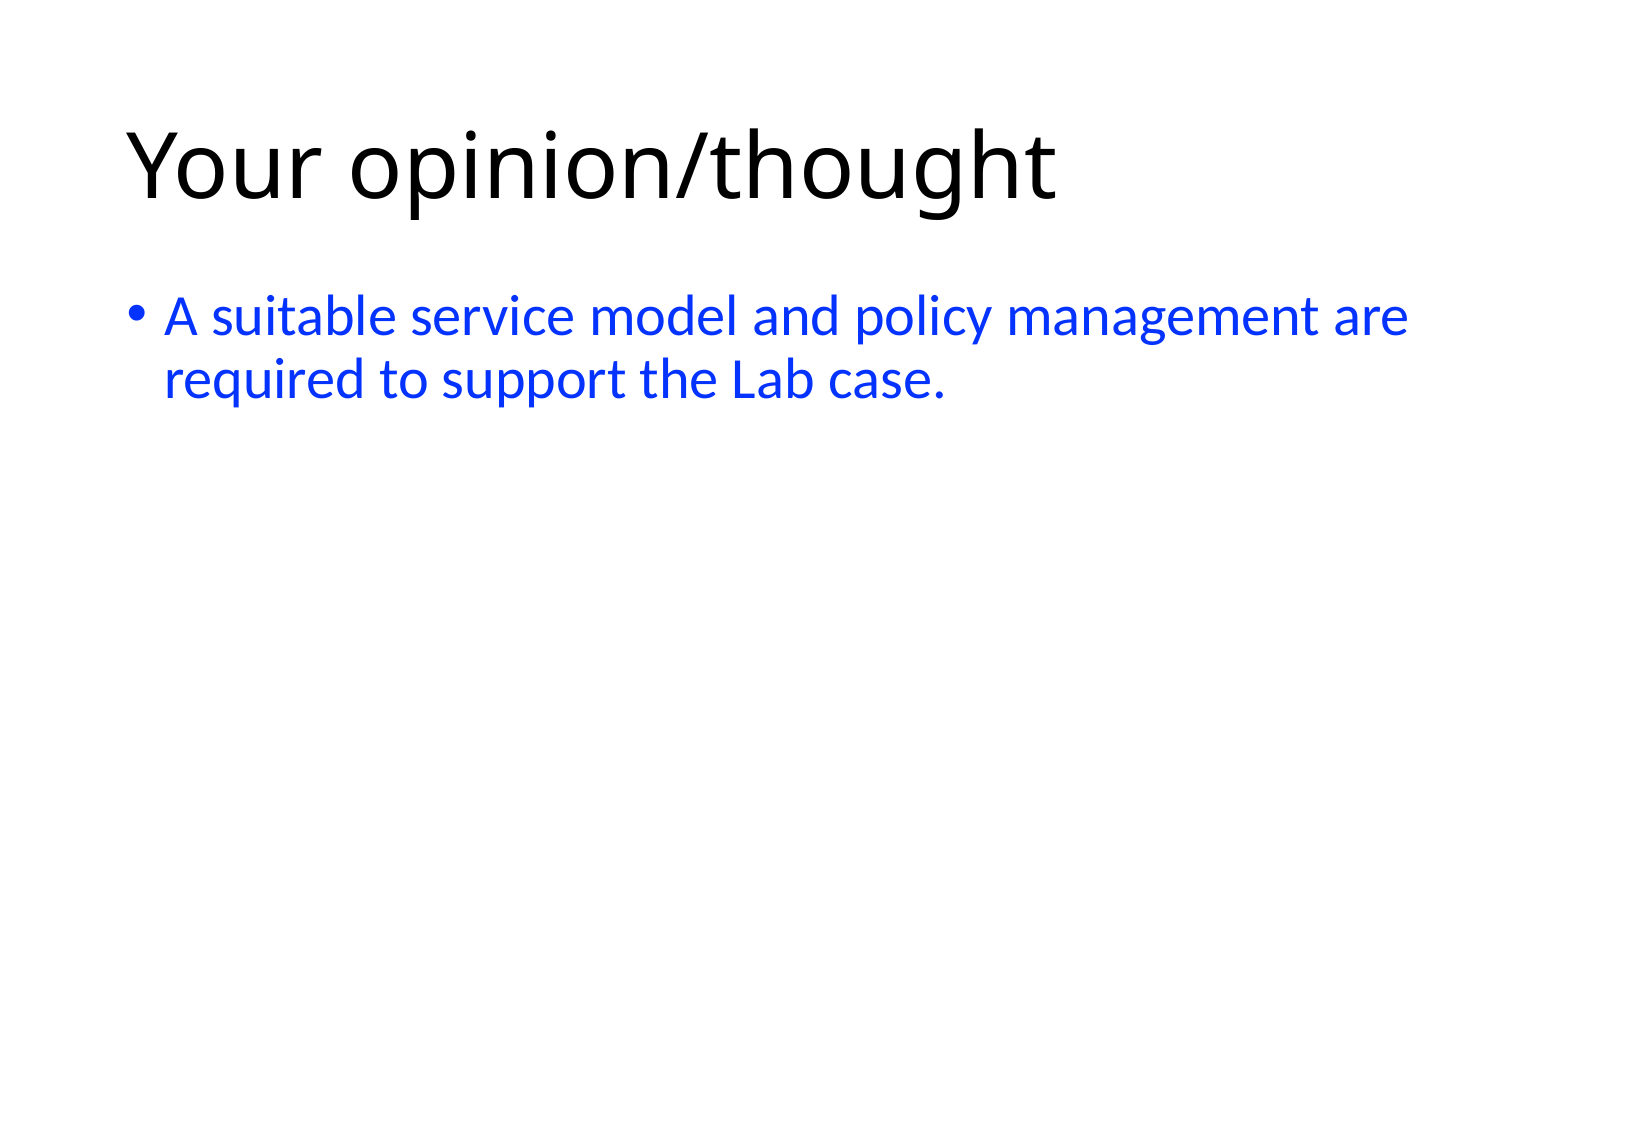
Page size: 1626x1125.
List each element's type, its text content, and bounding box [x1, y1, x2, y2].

title Your opinion/thought [111, 59, 1514, 277]
list A suitable service model and policy management are required to support the Lab case. [111, 277, 1514, 1014]
